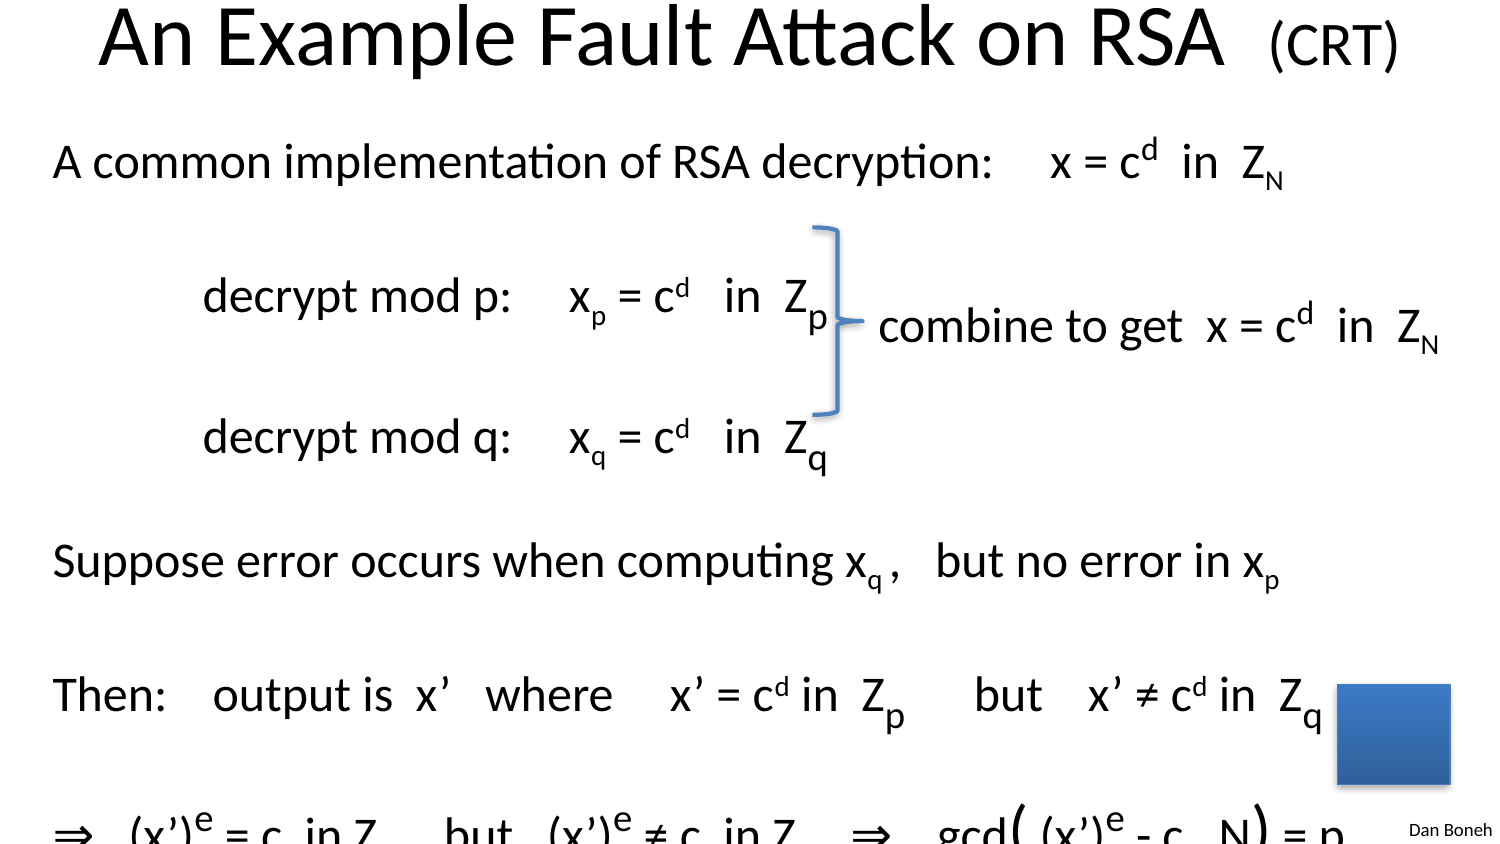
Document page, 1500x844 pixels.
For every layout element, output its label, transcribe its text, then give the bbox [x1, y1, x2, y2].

text_box [1337, 684, 1451, 785]
list A common implementation of RSA decryption: x = cd in ZN decrypt mod p: xp = cd in Zp decrypt mod q: xq = cd in Zq Suppose error occurs when computing xq , but no error in xp Then: output is x’ where x’ = cd in Zp but x’ ≠ cd in Zq ⇒ (x’)e = c in Zp but (x’)e ≠ c in Zq ⇒ gcd( (x’)e - c , N) = p [37, 112, 1463, 785]
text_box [812, 227, 1467, 416]
title An Example Fault Attack on RSA (CRT) [75, 0, 1425, 100]
